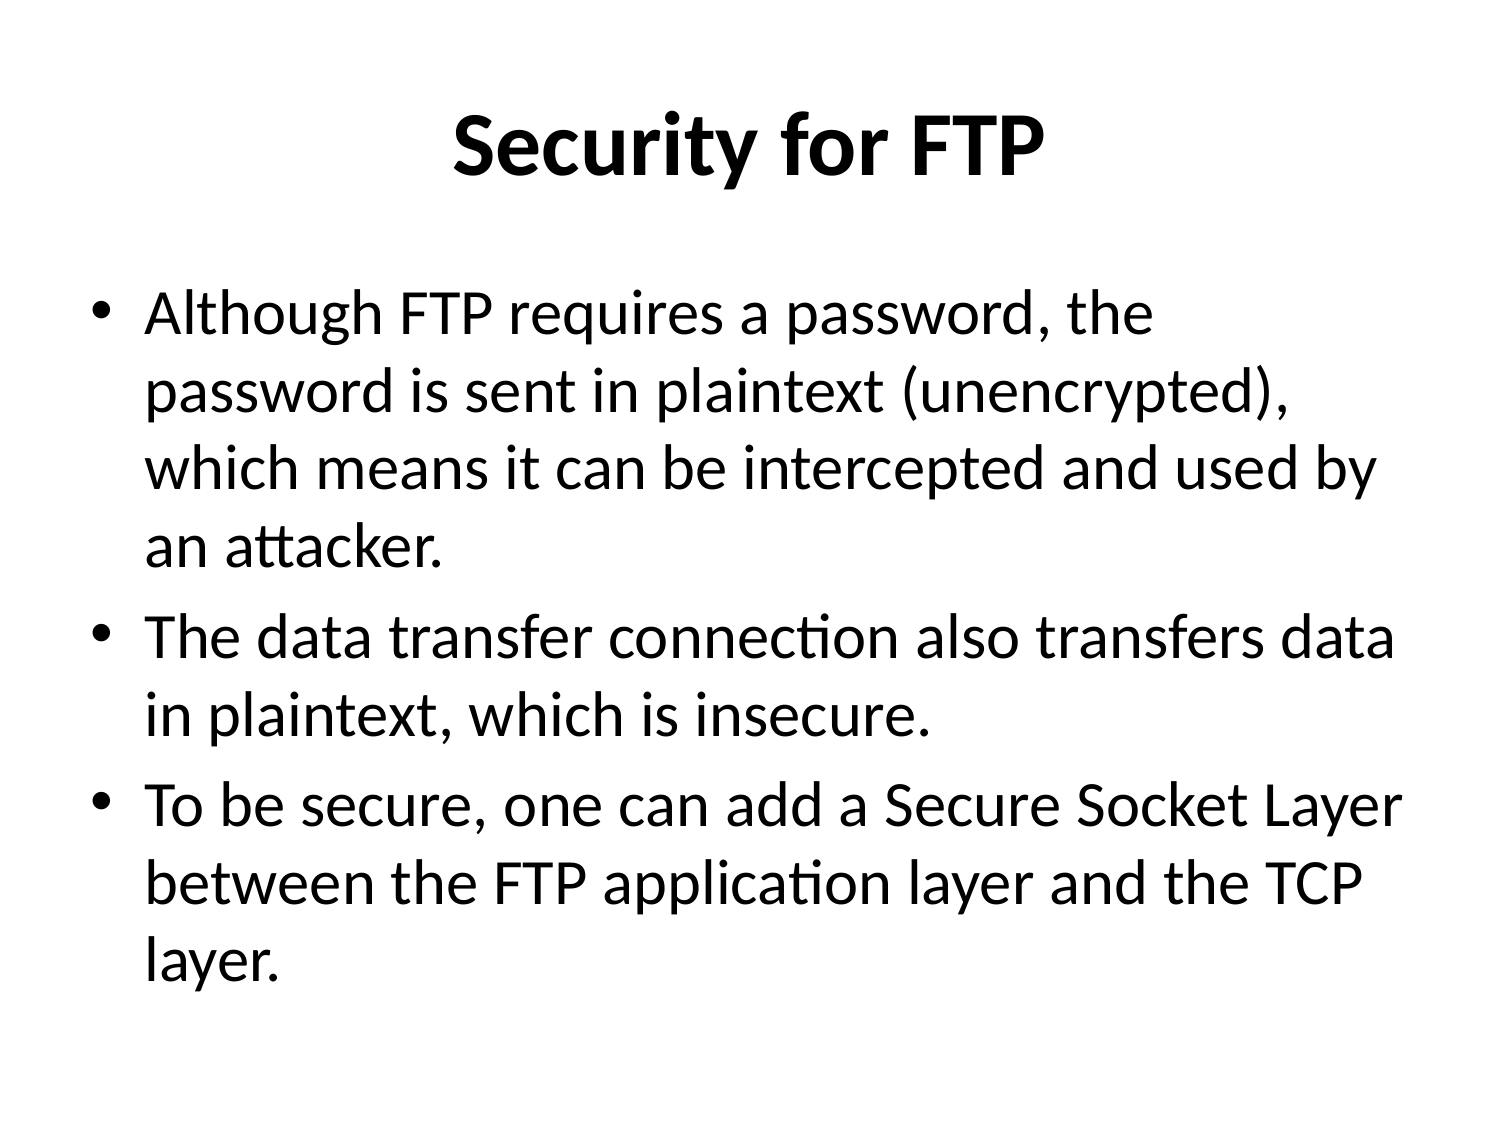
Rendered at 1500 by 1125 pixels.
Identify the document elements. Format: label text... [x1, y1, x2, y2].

list Although FTP requires a password, the password is sent in plaintext (unencrypted), which means it can be intercepted and used by an attacker. The data transfer connection also transfers data in plaintext, which is insecure. To be secure, one can add a Secure Socket Layer between the FTP application layer and the TCP layer. [75, 262, 1425, 1005]
title Security for FTP [75, 45, 1425, 233]
